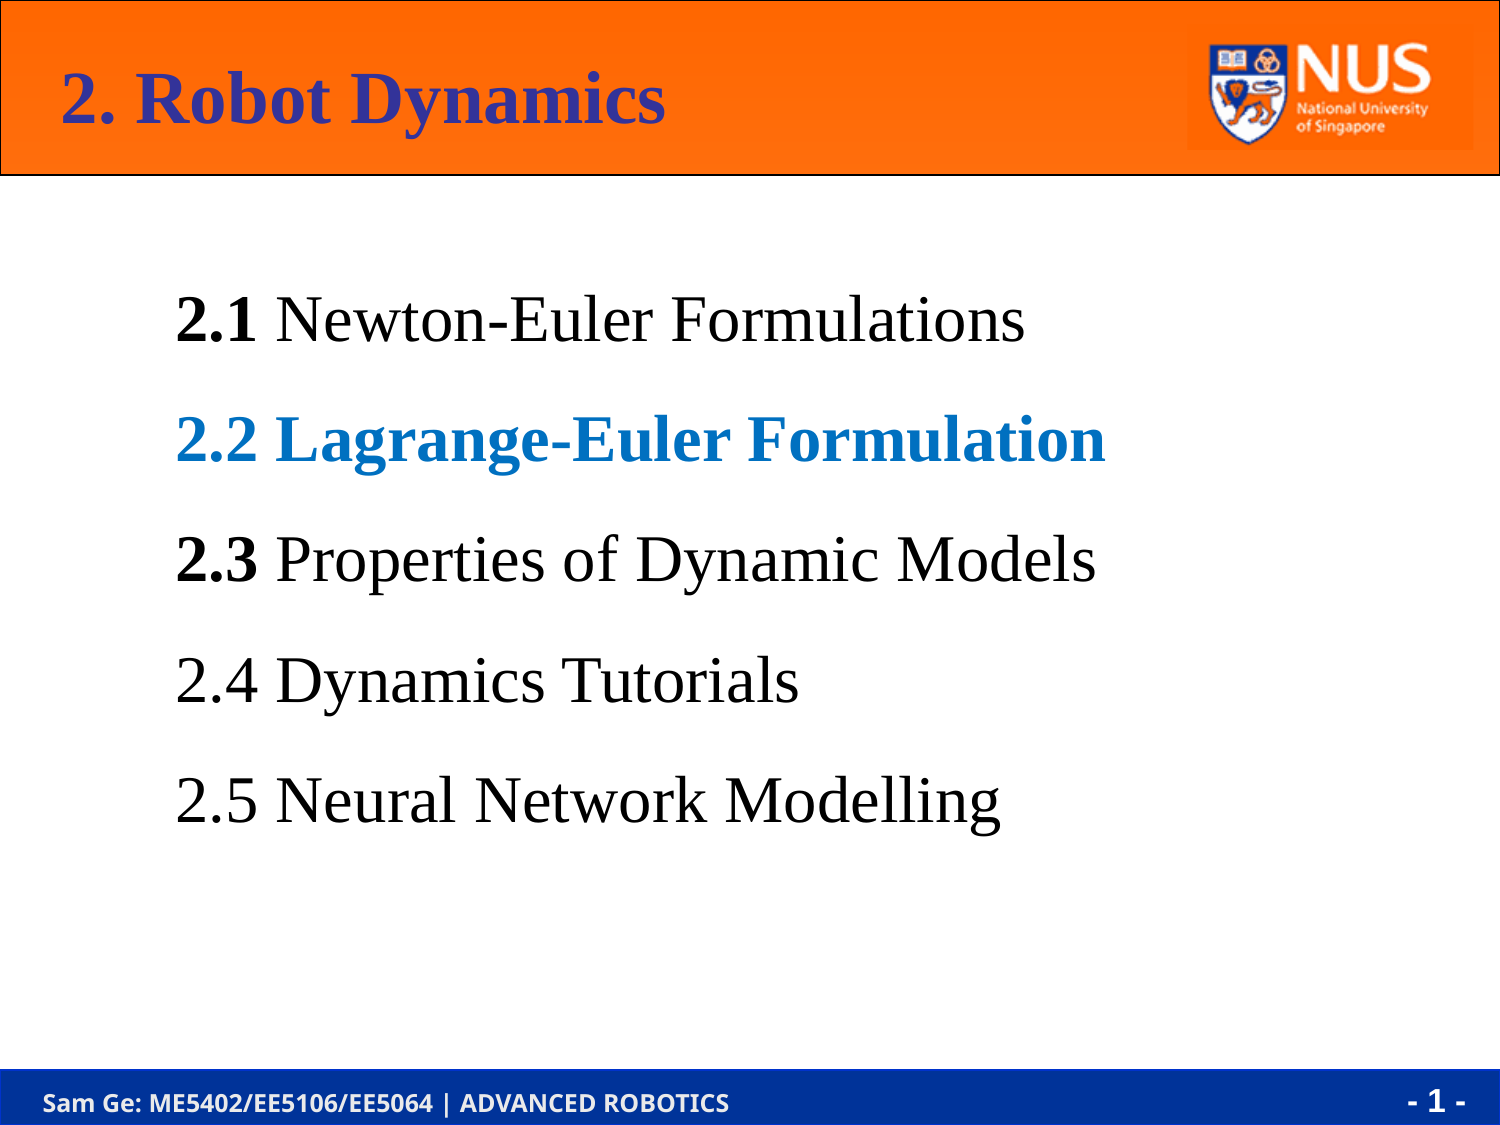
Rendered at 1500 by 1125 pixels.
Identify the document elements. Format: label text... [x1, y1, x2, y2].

text_box 2. Robot Dynamics [46, 41, 1141, 147]
text_box - 0 - [1376, 1071, 1482, 1125]
picture [1187, 24, 1474, 150]
text_box 2.1 Newton-Euler Formulations 2.2 Lagrange-Euler Formulation 2.3 Properties of Dynamic Models 2.4 Dynamics Tutorials 2.5 Neural Network Modelling [160, 226, 1272, 747]
